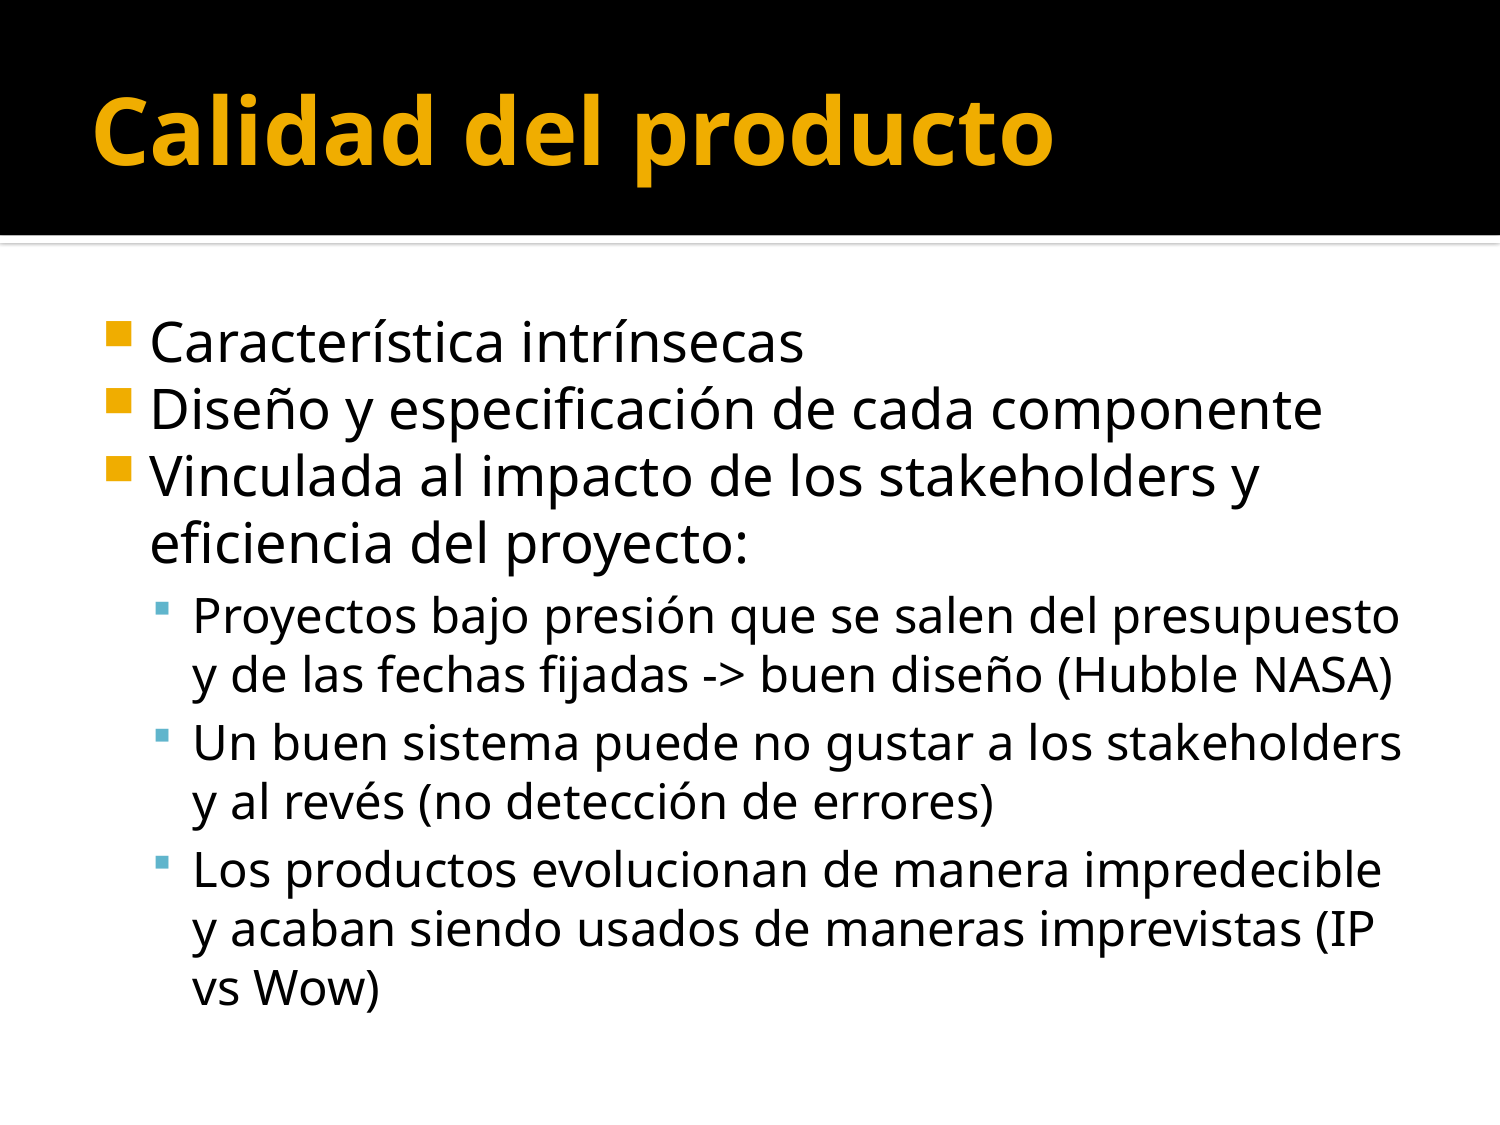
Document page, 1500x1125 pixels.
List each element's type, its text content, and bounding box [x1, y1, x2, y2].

list Característica intrínsecas Diseño y especificación de cada componente Vinculada al impacto de los stakeholders y eficiencia del proyecto: Proyectos bajo presión que se salen del presupuesto y de las fechas fijadas -> buen diseño (Hubble NASA) Un buen sistema puede no gustar a los stakeholders y al revés (no detección de errores) Los productos evolucionan de manera impredecible y acaban siendo usados de maneras imprevistas (IP vs Wow) [75, 291, 1425, 1050]
title Calidad del producto [75, 25, 1425, 231]
